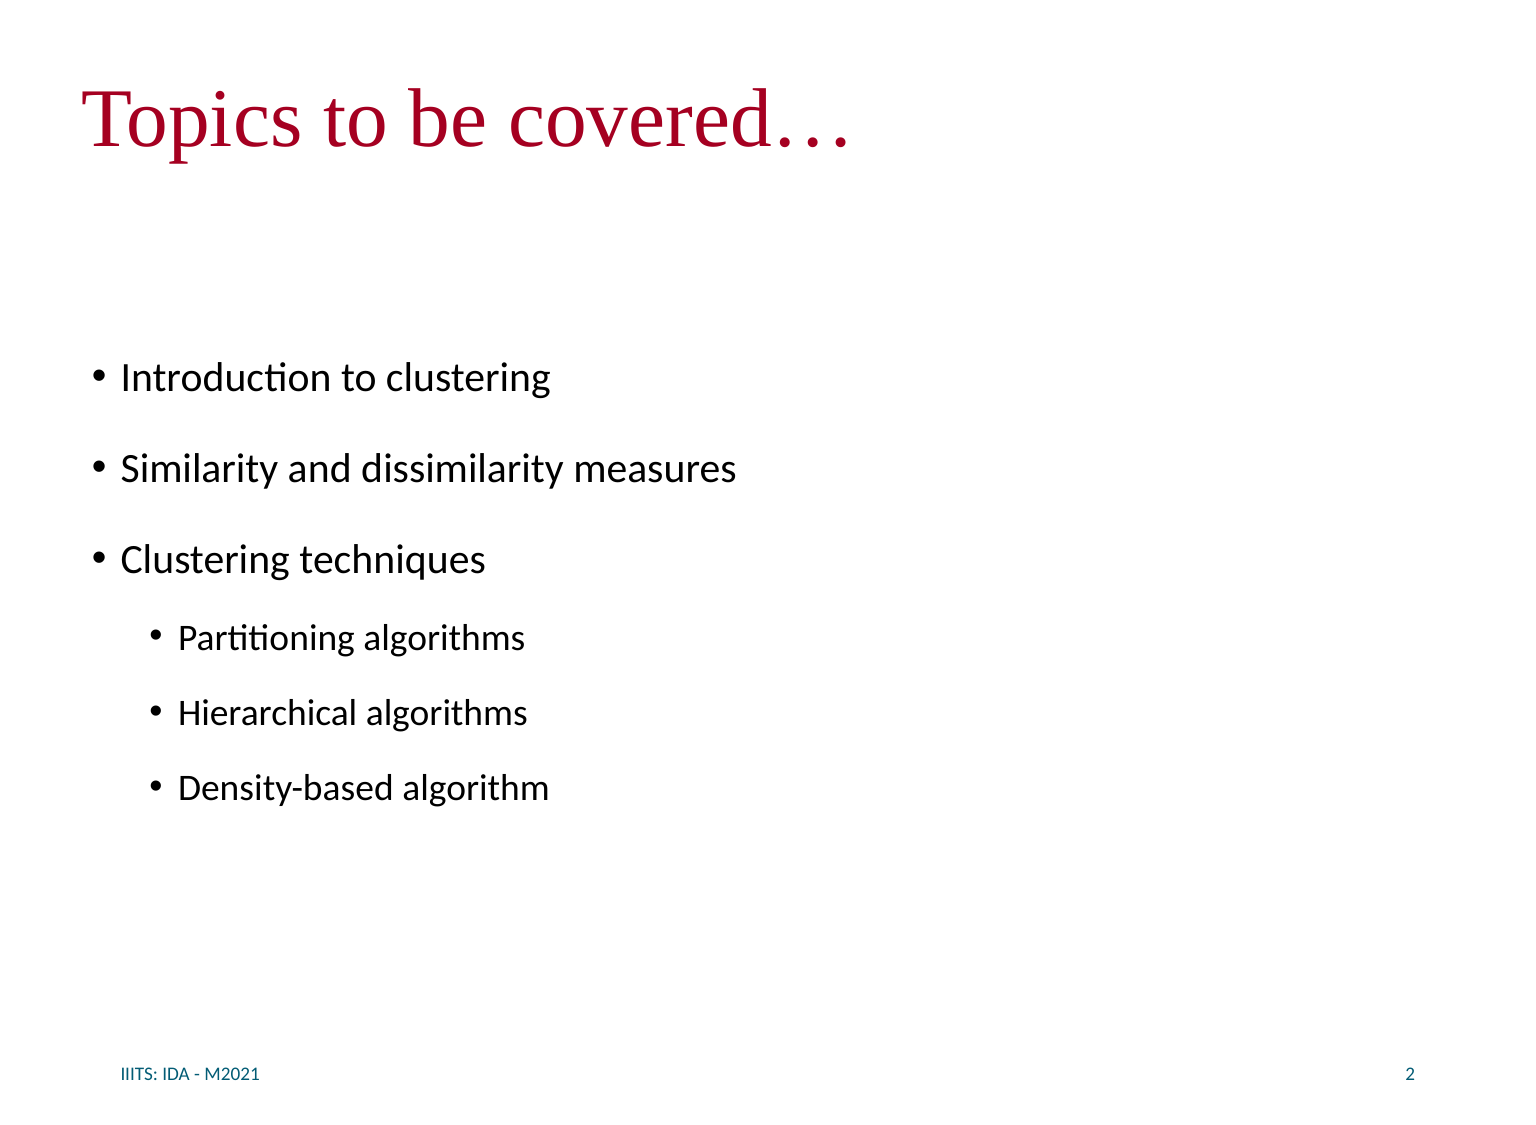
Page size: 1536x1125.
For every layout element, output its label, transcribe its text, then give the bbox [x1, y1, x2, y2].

list Introduction to clustering Similarity and dissimilarity measures Clustering techniques Partitioning algorithms Hierarchical algorithms Density-based algorithm [76, 317, 1472, 902]
slide_number IIITS: IDA - M2021 [105, 1042, 452, 1103]
title Topics to be covered… [66, 42, 1449, 197]
slide_number 2 [1084, 1042, 1431, 1103]
